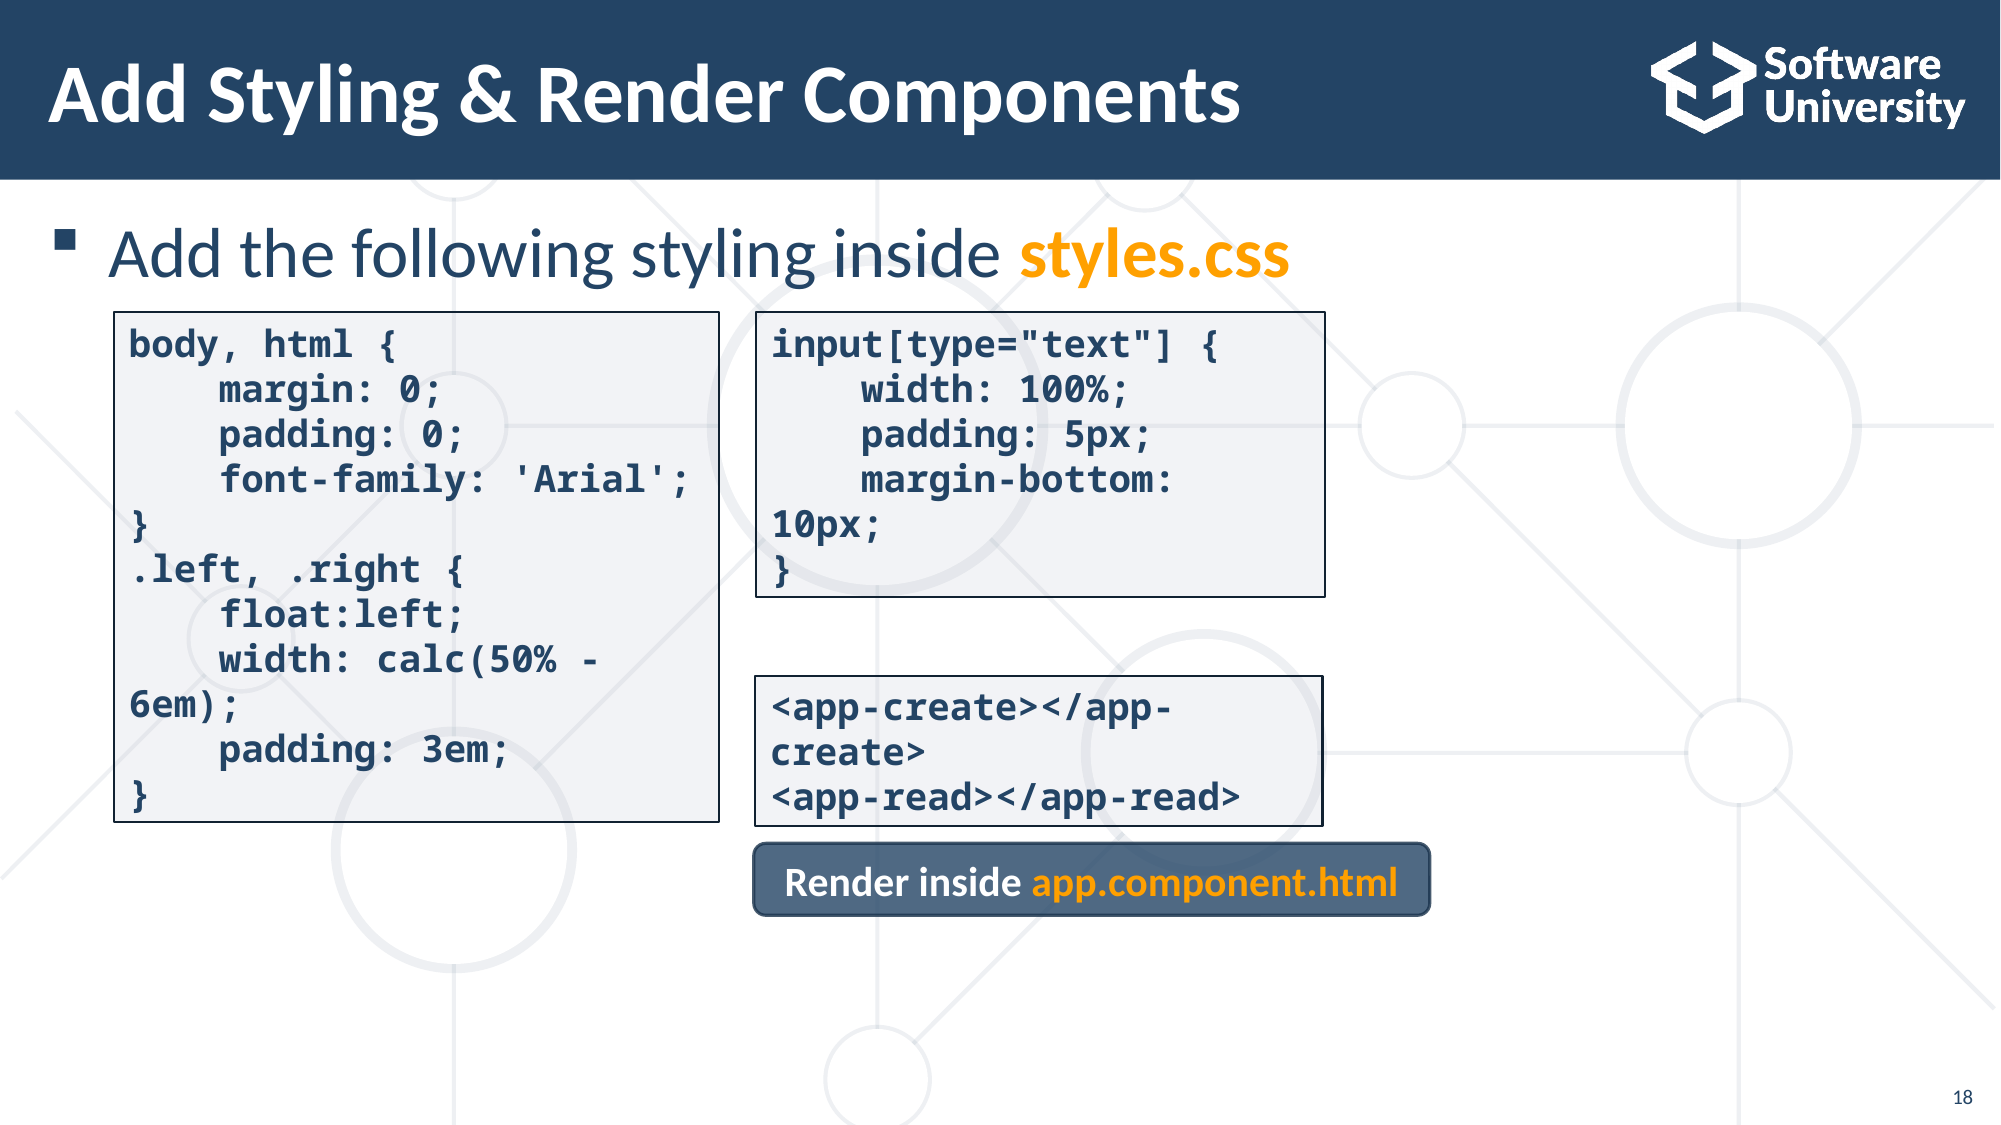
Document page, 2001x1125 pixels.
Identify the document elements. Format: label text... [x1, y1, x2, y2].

picture [1651, 41, 1966, 134]
title Add Styling & Render Components [31, 16, 1625, 162]
text_box <app-create></app-create> <app-read></app-read> [755, 675, 1323, 826]
slide_number 18 [1927, 1067, 1989, 1117]
text_box body, html { margin: 0; padding: 0; font-family: 'Arial'; } .left, .right { float:left; width: calc(50% - 6em); padding: 3em; } [114, 312, 720, 823]
text_box input[type="text"] { width: 100%; padding: 5px; margin-bottom: 10px; } [756, 312, 1325, 598]
text_box Render inside app.component.html [751, 841, 1432, 918]
list Add the following styling inside styles.css [31, 196, 1970, 1104]
